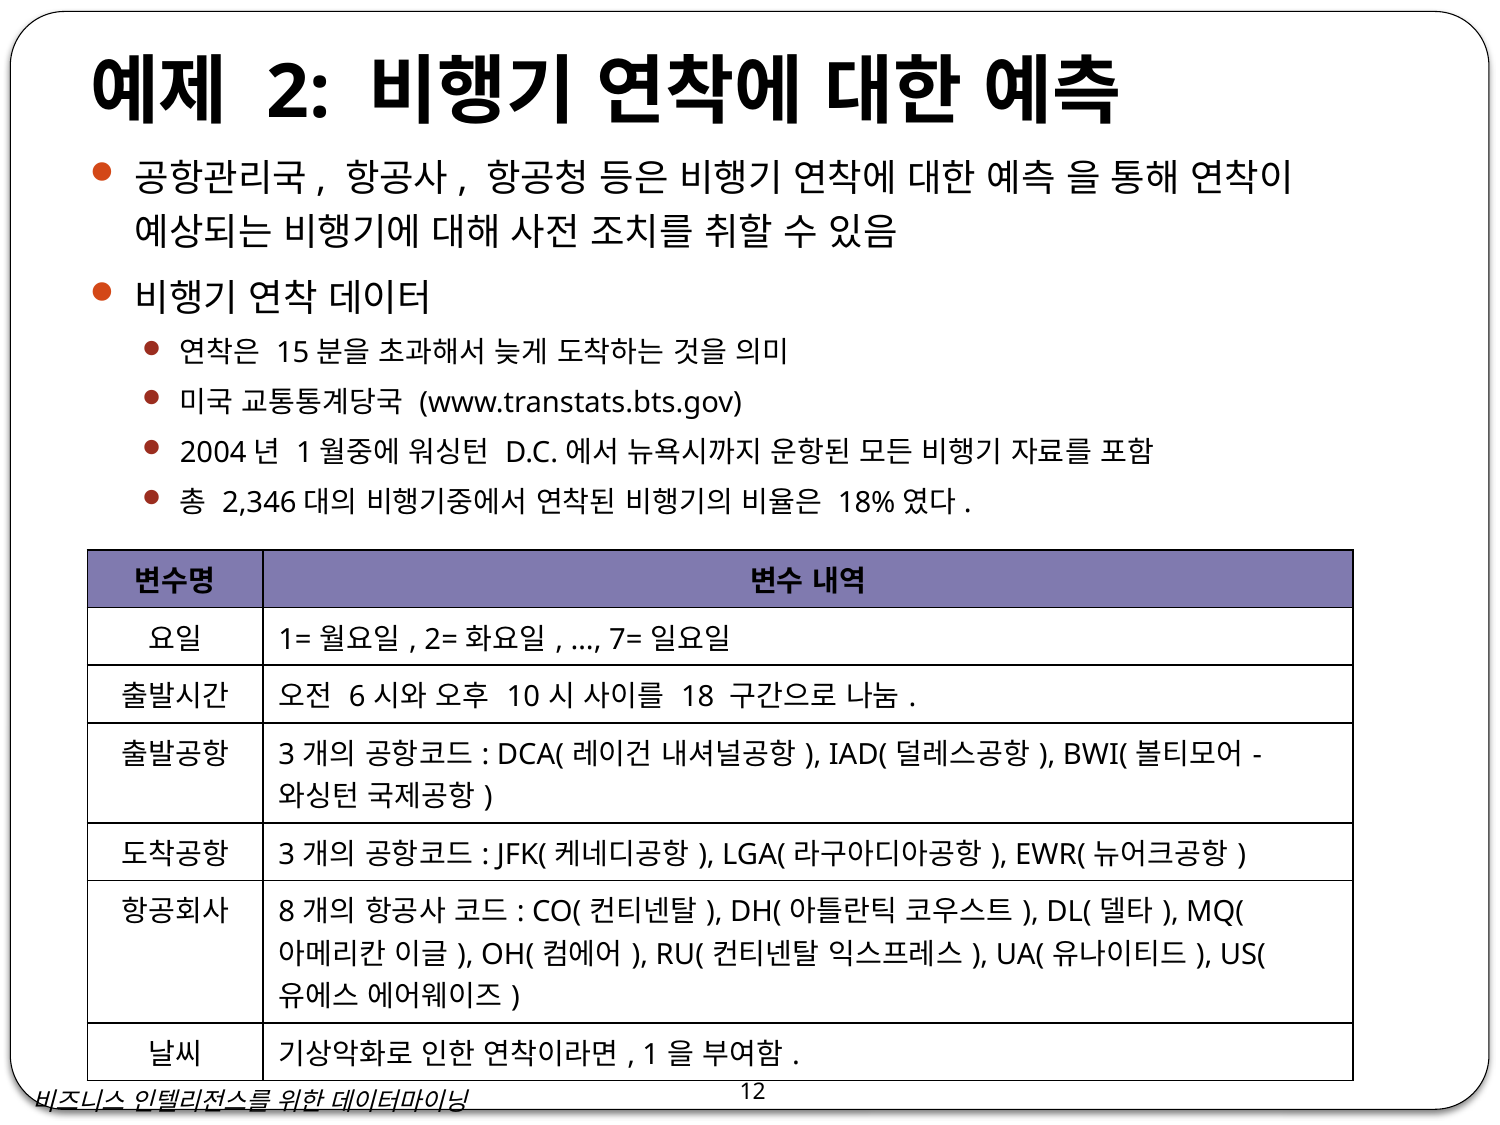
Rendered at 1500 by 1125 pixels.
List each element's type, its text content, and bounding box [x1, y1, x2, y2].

table_cell 출발공항 [88, 724, 262, 822]
table_cell 1=월요일, 2=화요일, …, 7=일요일 [264, 608, 1352, 664]
table_cell 8개의 항공사 코드: CO(컨티넨탈), DH(아틀란틱 코우스트), DL(델타), MQ(아메리칸 이글), OH(컴에어), RU(컨티넨탈 익스프레스), UA(유나이티드), US(유에스 에어웨이즈) [264, 881, 1352, 1022]
table_cell 항공회사 [88, 881, 262, 1022]
table_header 변수명 [88, 551, 262, 607]
table_cell 3개의 공항코드: JFK(케네디공항), LGA(라구아디아공항), EWR(뉴어크공항) [264, 824, 1352, 880]
table_cell 날씨 [88, 1024, 262, 1080]
table_cell 도착공항 [88, 824, 262, 880]
table_header 변수 내역 [264, 551, 1352, 607]
table_cell 오전 6시와 오후 10시 사이를 18 구간으로 나눔. [264, 666, 1352, 722]
title 예제 2: 비행기 연착에 대한 예측 [75, 45, 1425, 137]
table_cell 3개의 공항코드: DCA(레이건 내셔널공항), IAD(덜레스공항), BWI(볼티모어-와싱턴 국제공항) [264, 724, 1352, 822]
slide_number 12 [672, 1071, 834, 1115]
table_cell 기상악화로 인한 연착이라면, 1을 부여함. [264, 1024, 1352, 1080]
table_cell 요일 [88, 608, 262, 664]
list 공항관리국, 항공사, 항공청 등은 비행기 연착에 대한 예측 을 통해 연착이 예상되는 비행기에 대해 사전 조치를 취할 수 있음 비행기 연착 데이터 연착은 15분을 초과해서 늦게 도착하는 것을 의미 미국 교통통계당국 (www.transtats.bts.gov) 2004년 1월중에 워싱턴 D.C.에서 뉴욕시까지 운항된 모든 비행기 자료를 포함 총 2,346대의 비행기중에서 연착된 비행기의 비율은 18%였다. [75, 137, 1425, 986]
table_cell 출발시간 [88, 666, 262, 722]
